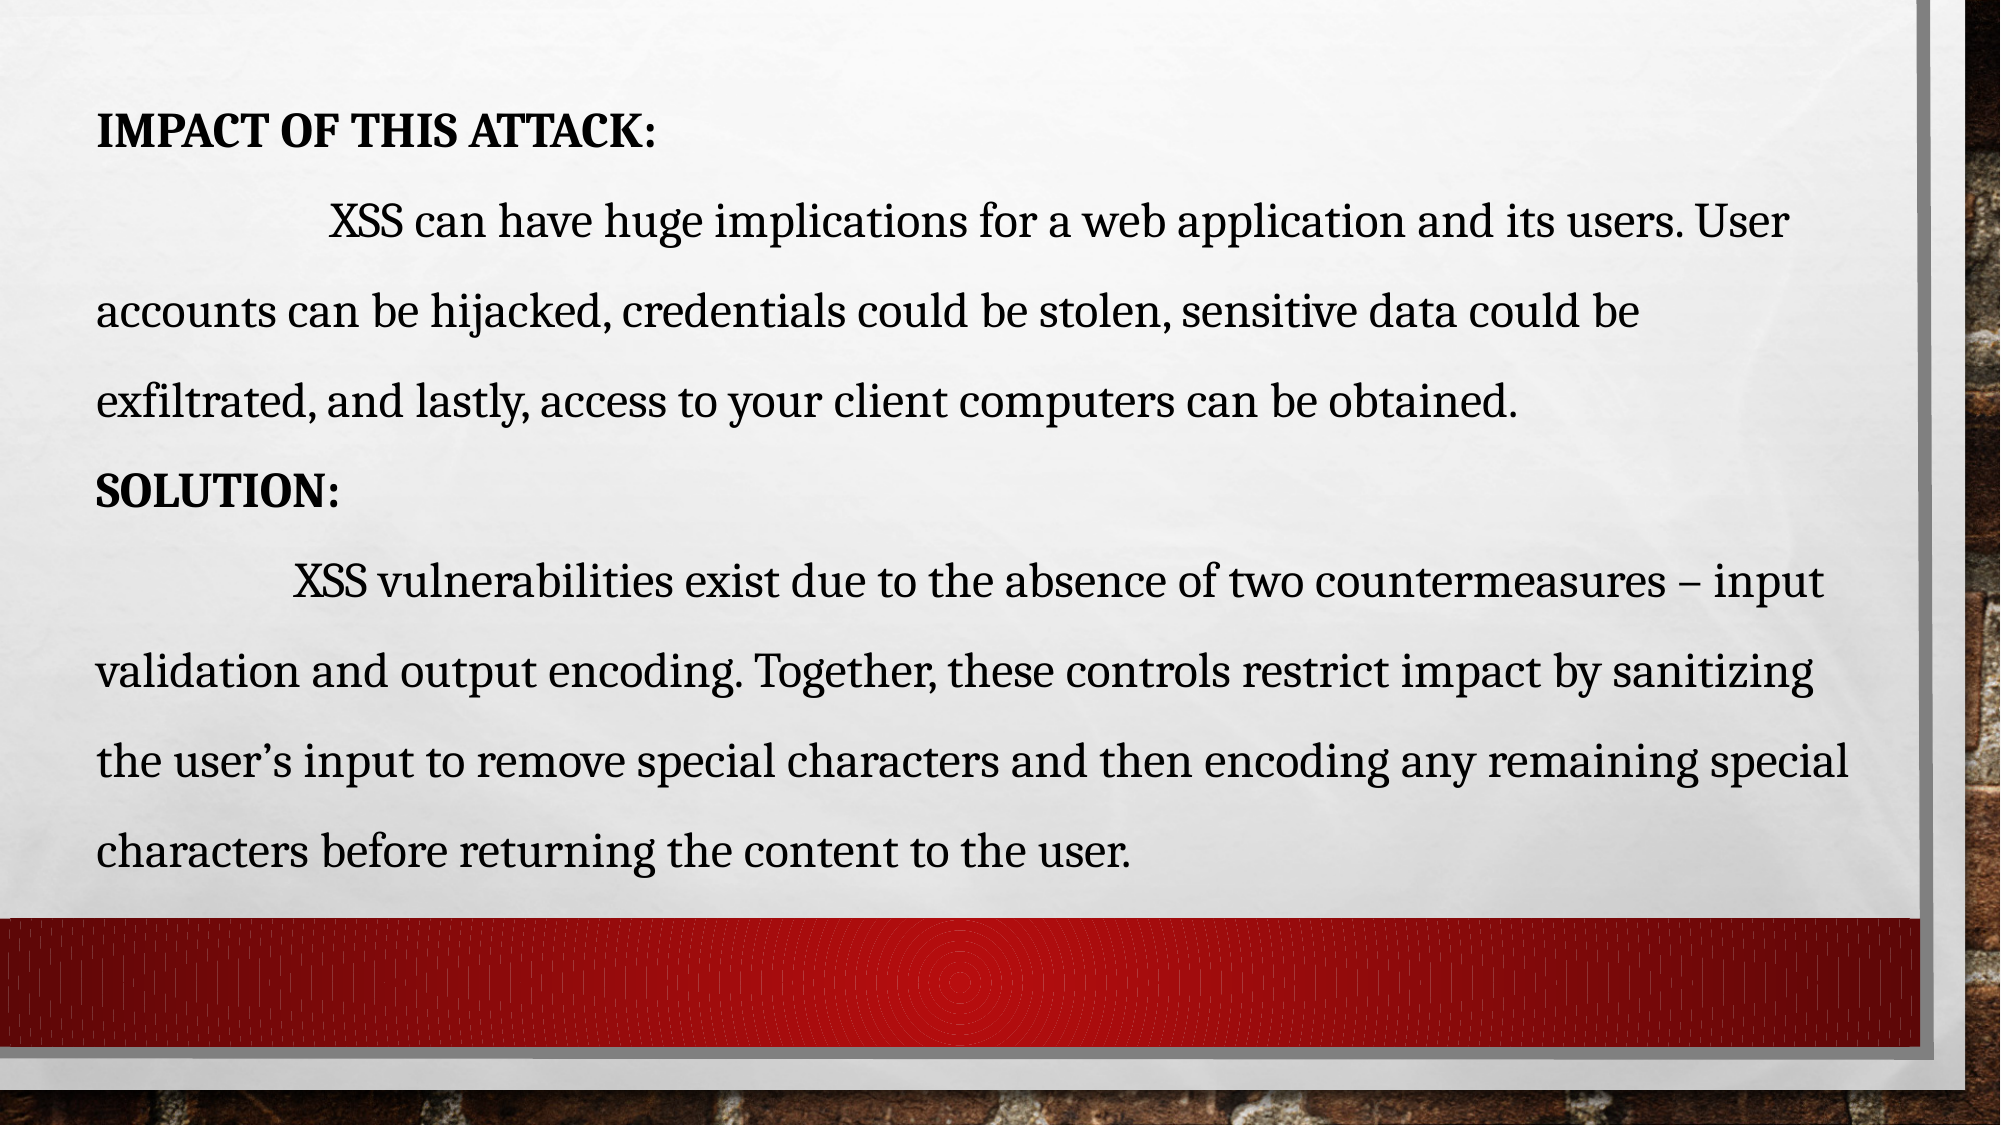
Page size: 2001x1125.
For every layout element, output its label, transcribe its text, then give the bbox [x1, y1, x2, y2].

picture [0, 0, 2000, 1125]
text_box IMPACT OF THIS ATTACK: XSS can have huge implications for a web application and its users. User accounts can be hijacked, credentials could be stolen, sensitive data could be exfiltrated, and lastly, access to your client computers can be obtained. SOLUTION: XSS vulnerabilities exist due to the absence of two countermeasures – input validation and output encoding. Together, these controls restrict impact by sanitizing the user’s input to remove special characters and then encoding any remaining special characters before returning the content to the user. [81, 59, 1872, 885]
